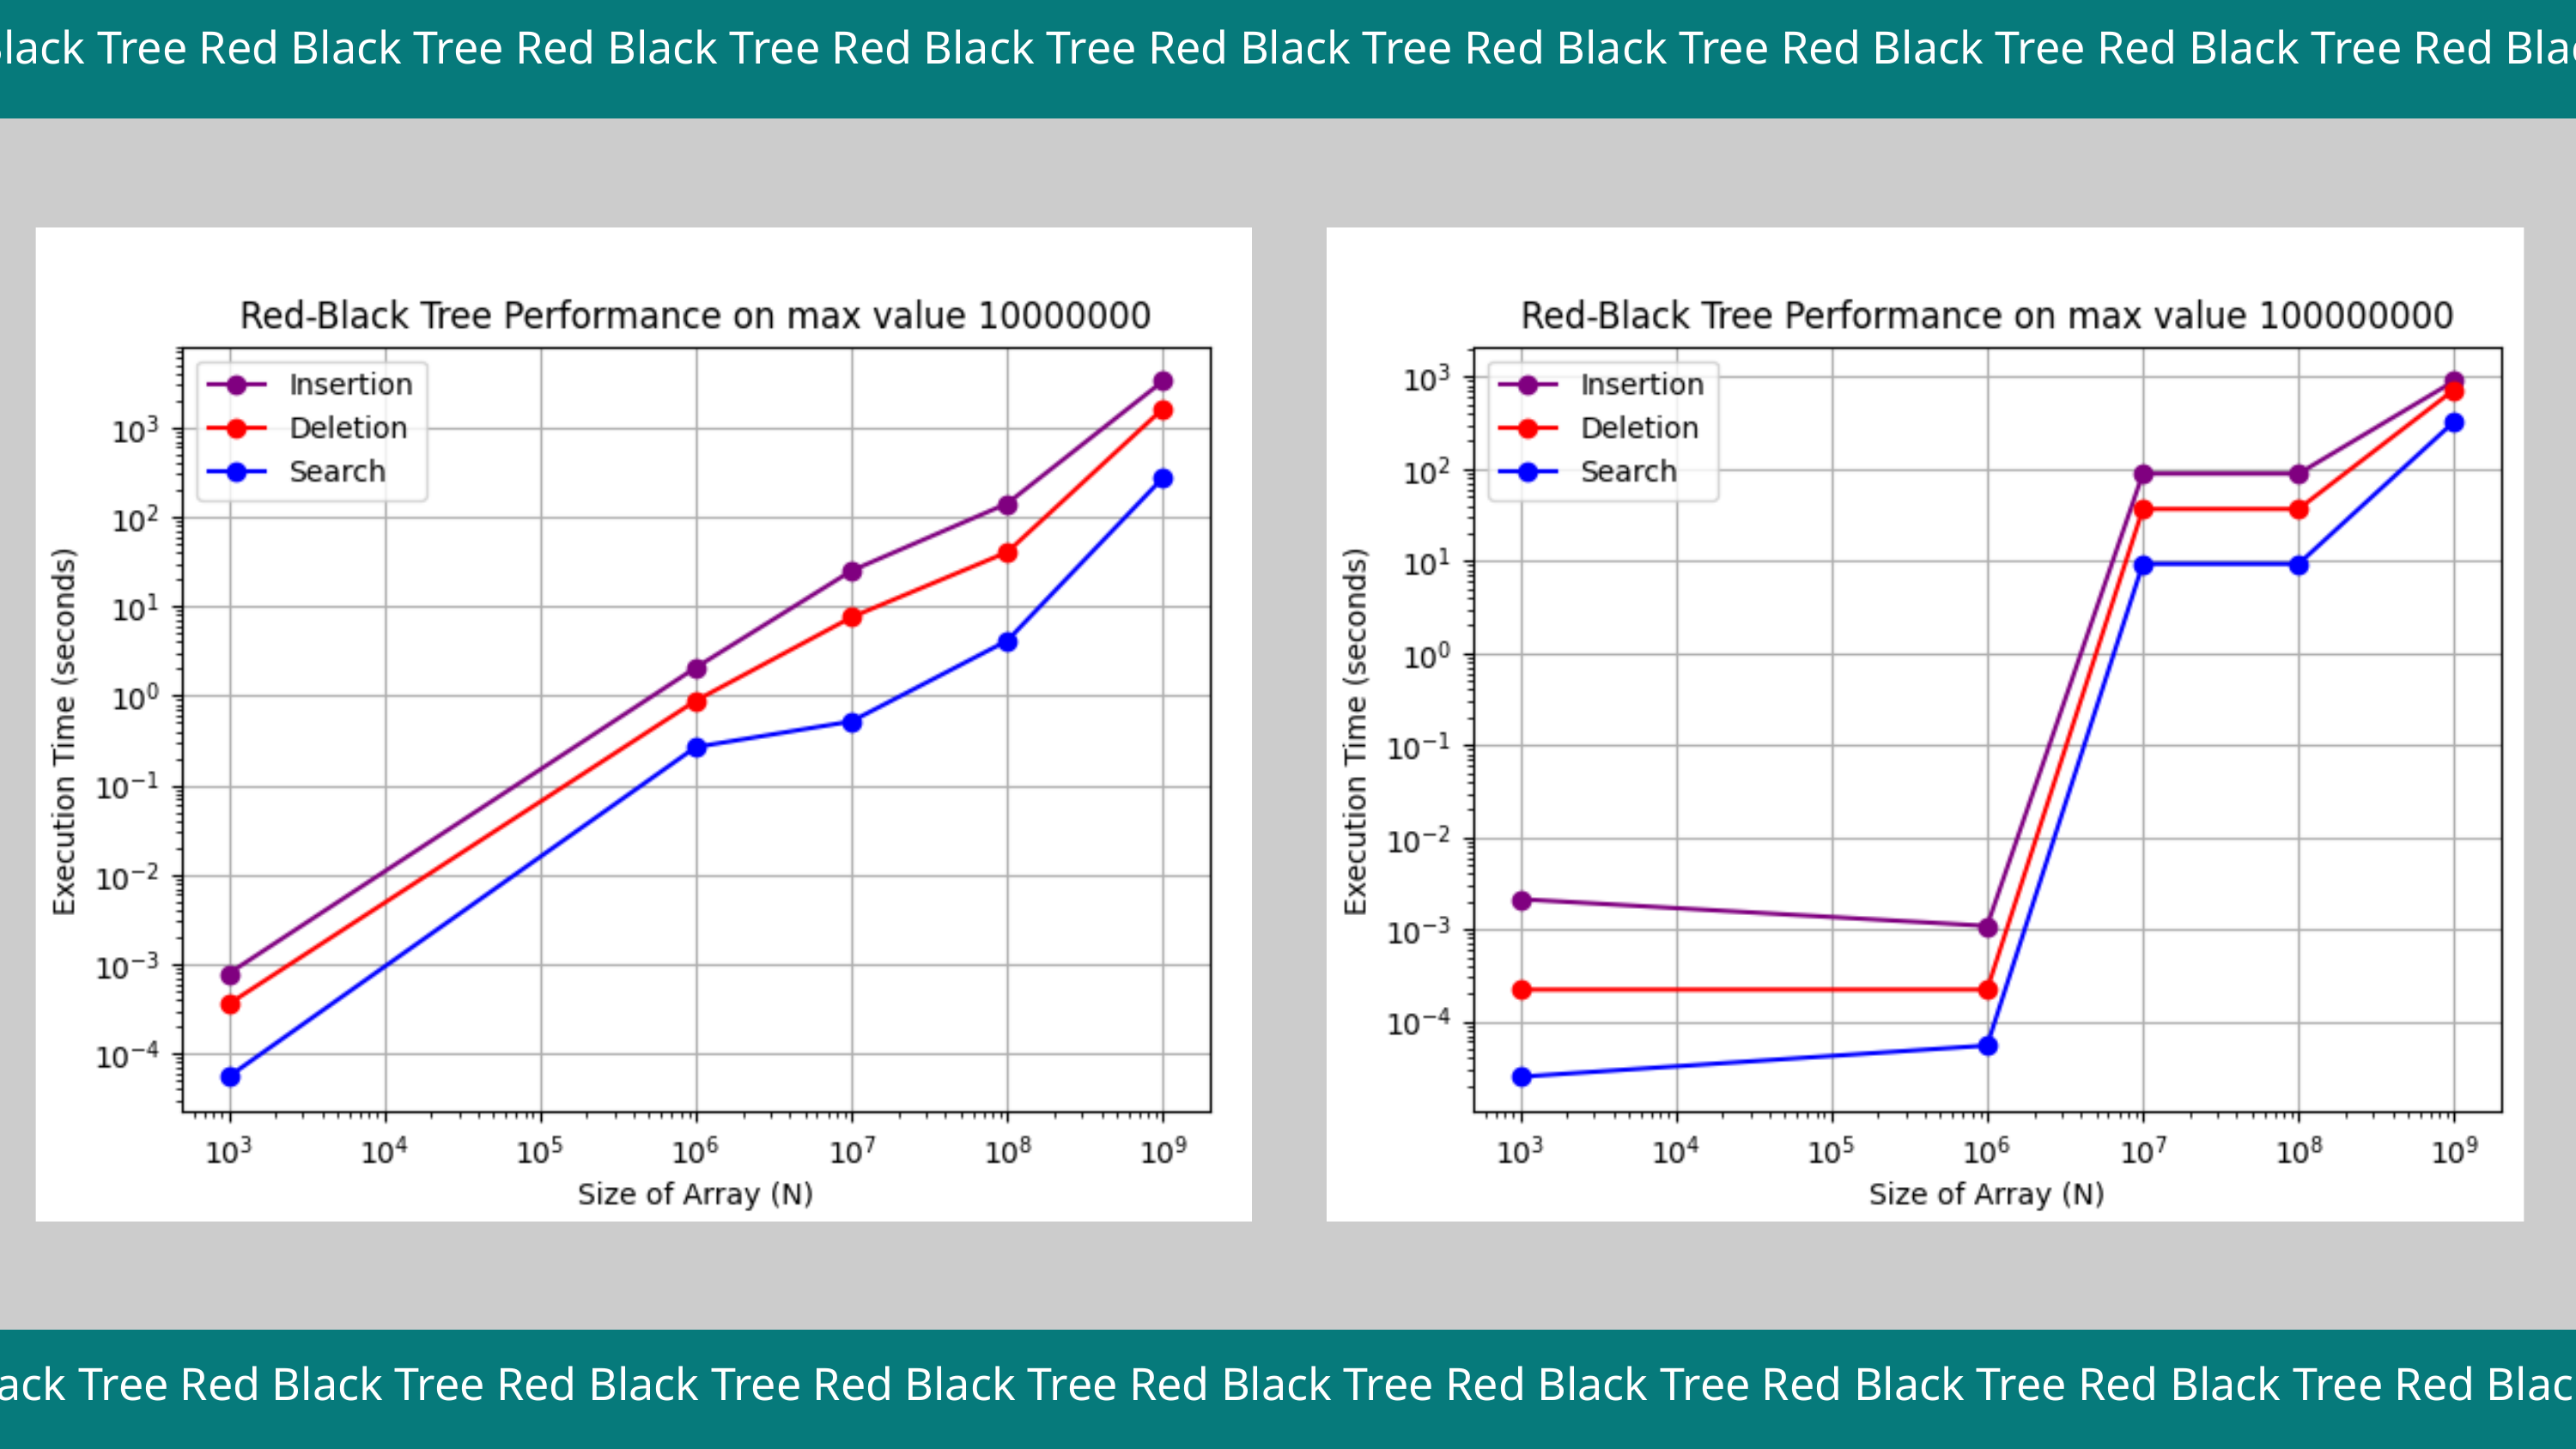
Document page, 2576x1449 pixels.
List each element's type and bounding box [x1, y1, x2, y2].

text_box [0, 0, 2576, 112]
text_box [1327, 227, 2524, 1222]
text_box [0, 1336, 2576, 1449]
text_box [35, 227, 1252, 1222]
